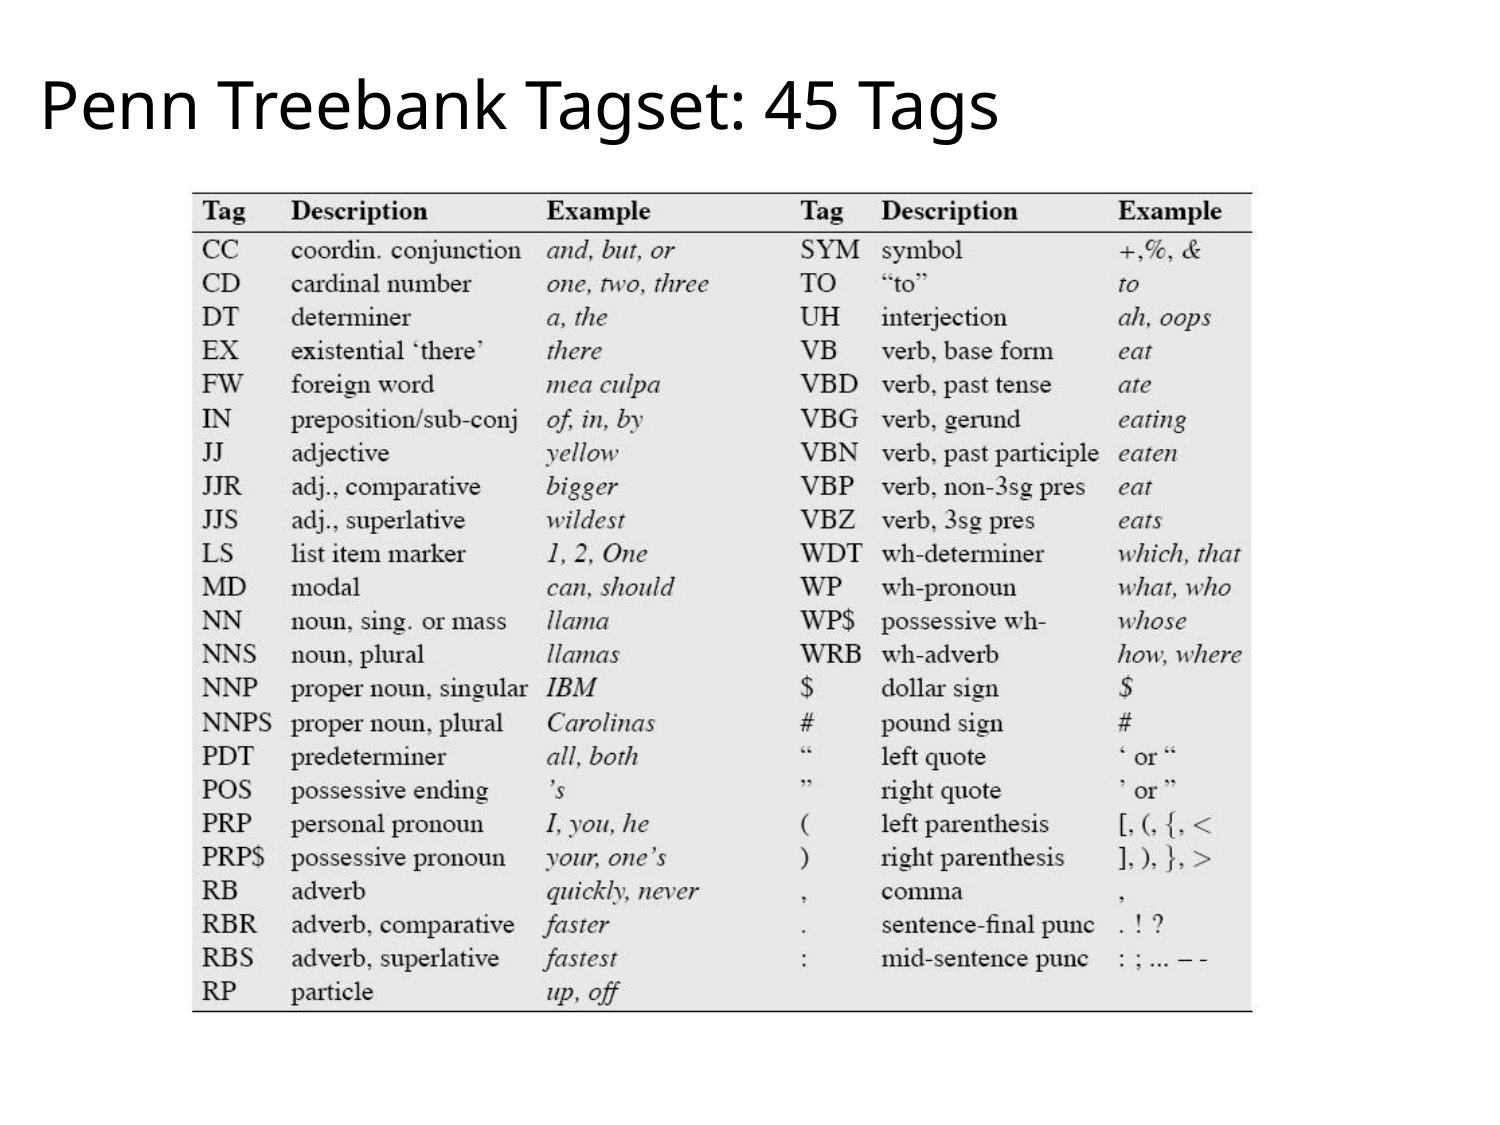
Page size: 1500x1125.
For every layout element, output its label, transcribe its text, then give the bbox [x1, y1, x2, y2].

picture [187, 185, 1258, 1015]
title Penn Treebank Tagset: 45 Tags [24, 18, 1451, 188]
